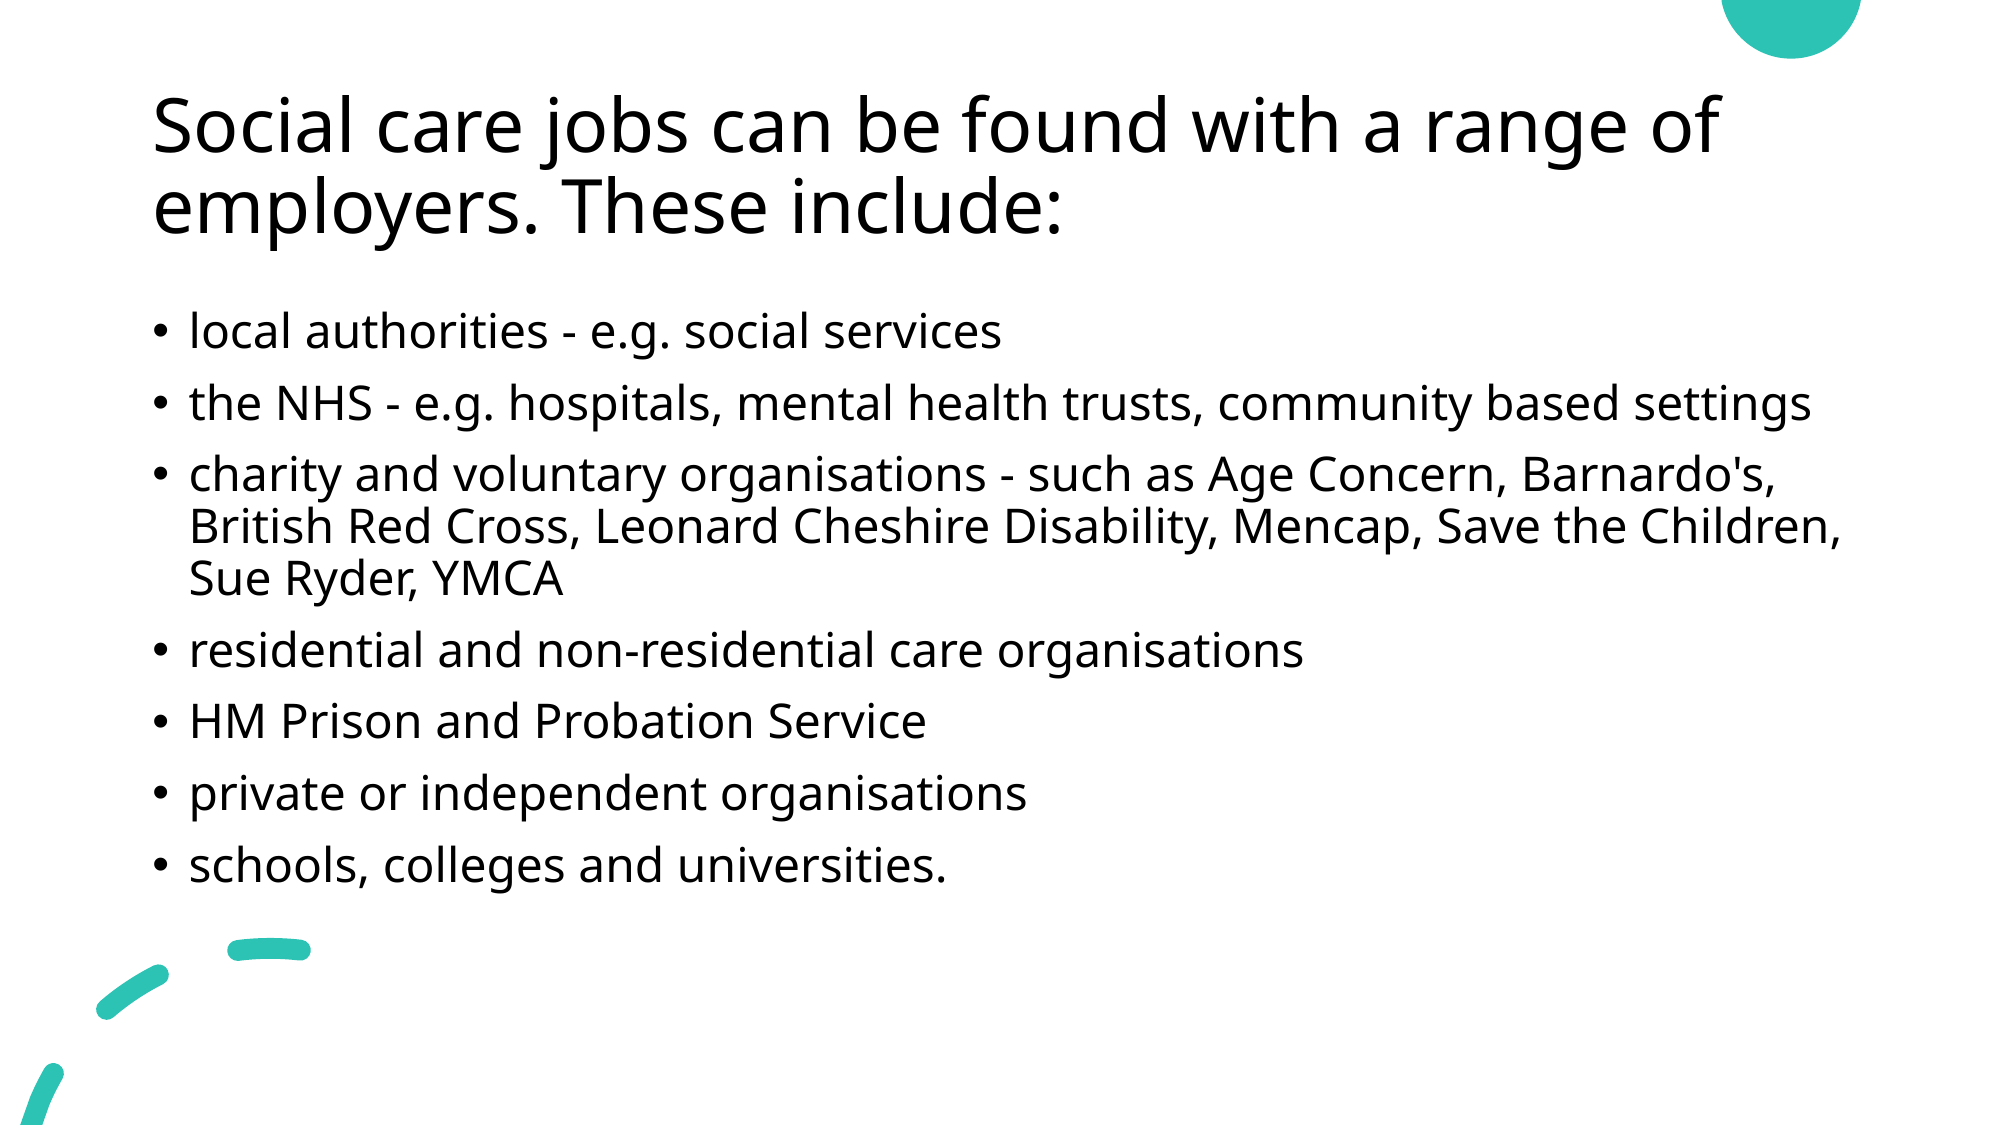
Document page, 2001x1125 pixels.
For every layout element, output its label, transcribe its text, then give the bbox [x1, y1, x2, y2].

title Social care jobs can be found with a range of employers. These include: [137, 59, 1863, 278]
list local authorities - e.g. social services the NHS - e.g. hospitals, mental health trusts, community based settings charity and voluntary organisations - such as Age Concern, Barnardo's, British Red Cross, Leonard Cheshire Disability, Mencap, Save the Children, Sue Ryder, YMCA residential and non-residential care organisations HM Prison and Probation Service private or independent organisations schools, colleges and universities. [137, 299, 1863, 933]
